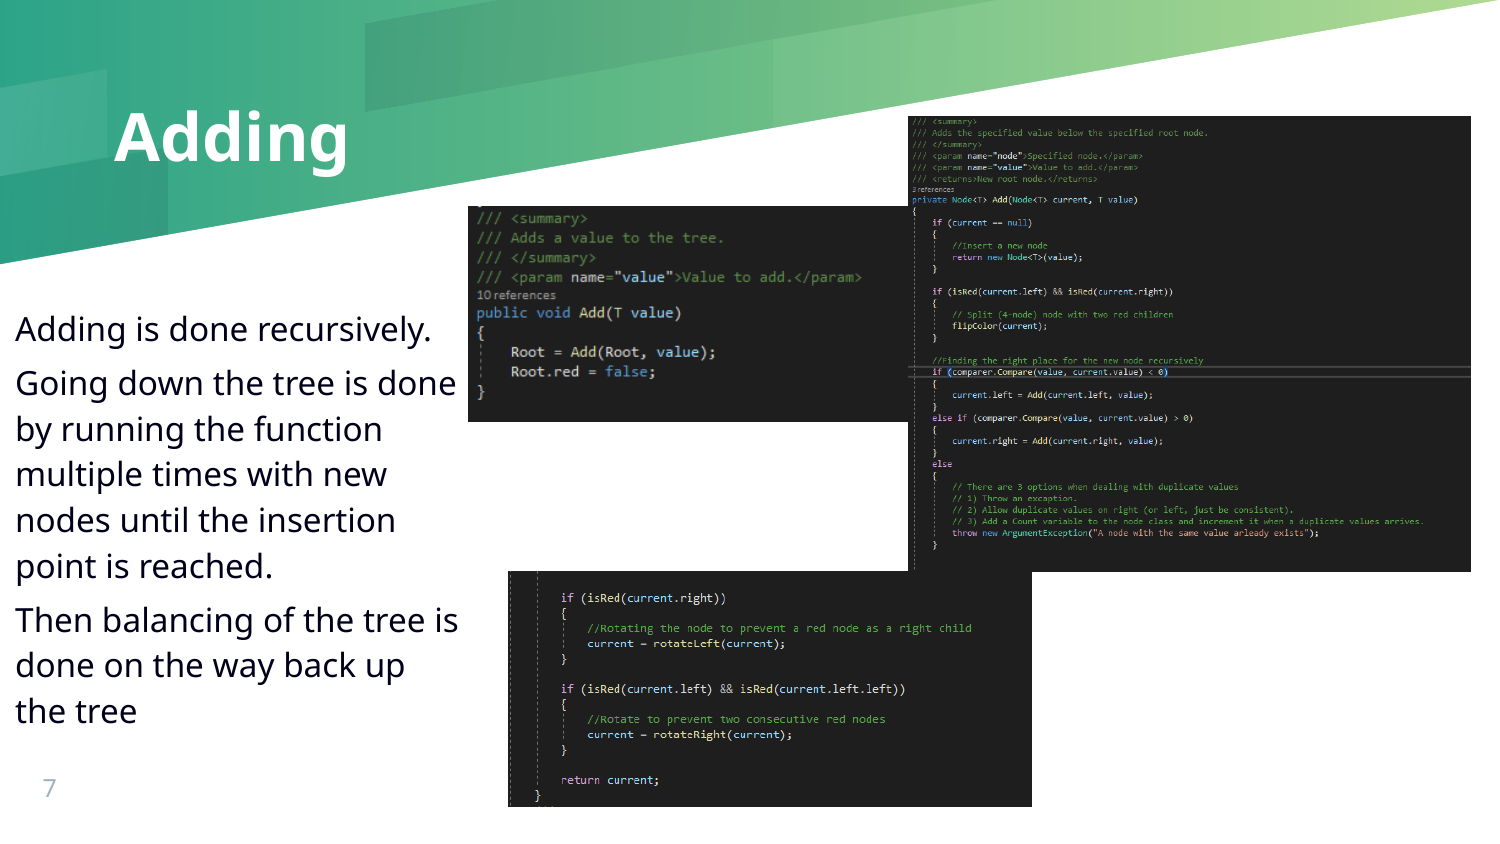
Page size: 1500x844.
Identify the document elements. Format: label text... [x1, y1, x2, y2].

text_box Adding [99, 24, 1000, 245]
list Adding is done recursively. Going down the tree is done by running the function multiple times with new nodes until the insertion point is reached. Then balancing of the tree is done on the way back up the tree [0, 302, 463, 747]
slide_number 7 [42, 766, 122, 807]
text_box [74, 0, 975, 298]
picture [468, 116, 1471, 808]
